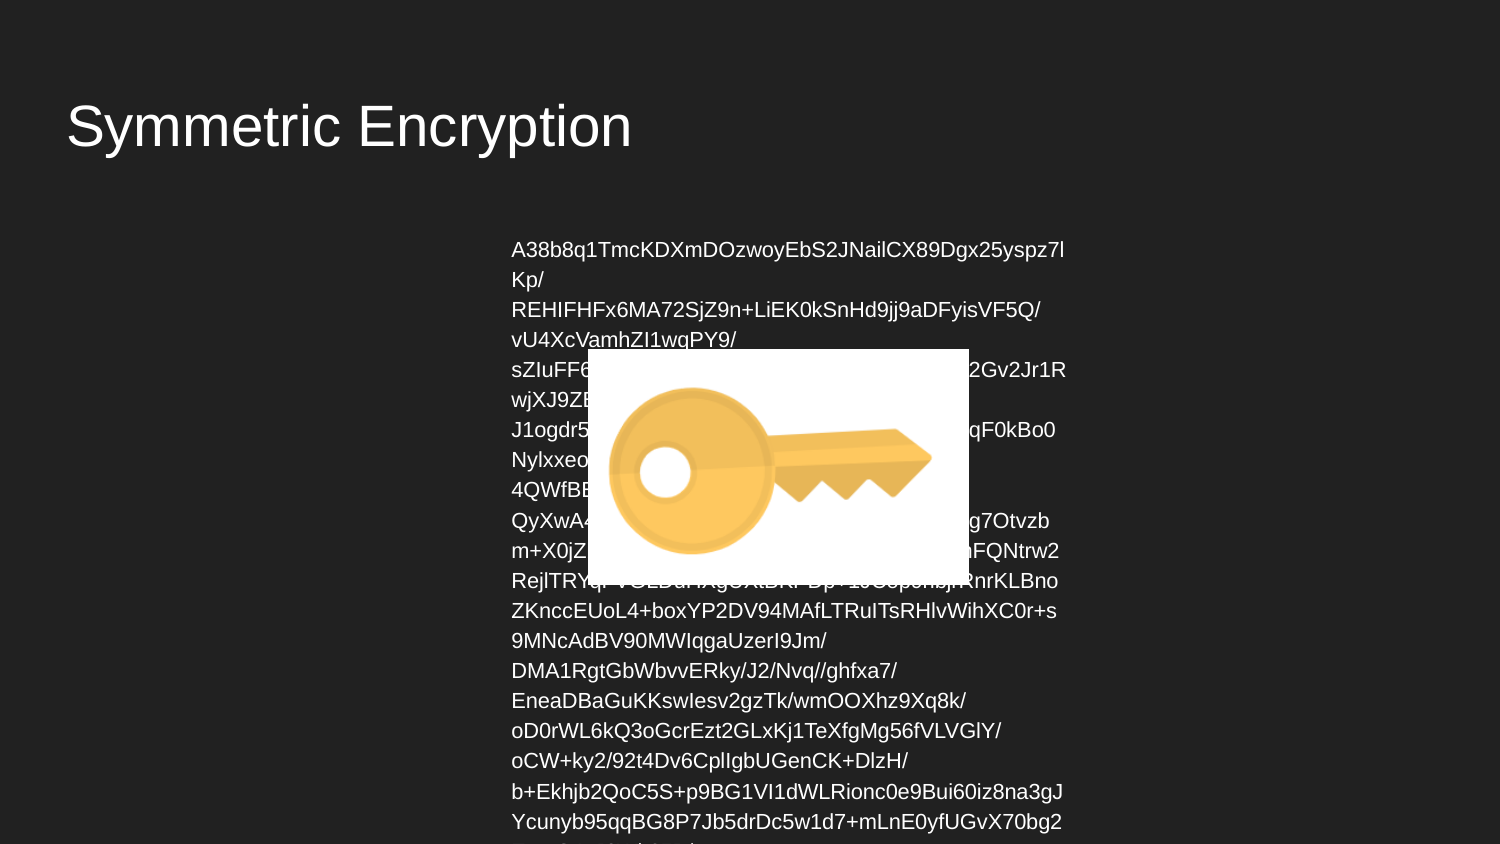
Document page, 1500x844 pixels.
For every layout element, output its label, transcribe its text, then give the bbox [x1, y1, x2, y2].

picture [588, 349, 969, 586]
text_box A38b8q1TmcKDXmDOzwoyEbS2JNailCX89Dgx25yspz7lKp/REHIFHFx6MA72SjZ9n+LiEK0kSnHd9jj9aDFyisVF5Q/vU4XcVamhZI1wqPY9/sZIuFF6a51N4QRRZ9jL54YUruLN4GhmkabD12Gv2Jr1RwjXJ9ZB/J1ogdr5Jk8+InPllDJfWvrxs3QKLVQRBULnvRUqF0kBo0Nylxxeo9rZXyRQKxazu7vuh2H3kZBDRPlR/4QWfBEQC9yfeSeyP/QyXwA4VFApR+4wQatEdOIj0JHwhY406FQpiJg7Otvzbm+X0jZbSPLeZ+DBHYmtLx4EfOeRVyjx4z62dnFQNtrw2RejlTRYqFVGLDuHXgUXtBKPDp+1JCop9nbjrRnrKLBnoZKnccEUoL4+boxYP2DV94MAfLTRuITsRHlvWihXC0r+s9MNcAdBV90MWIqgaUzerI9Jm/DMA1RgtGbWbvvERky/J2/Nvq//ghfxa7/EneaDBaGuKKswIesv2gzTk/wmOOXhz9Xq8k/oD0rWL6kQ3oGcrEzt2GLxKj1TeXfgMg56fVLVGlY/oCW+ky2/92t4Dv6CplIgbUGenCK+DlzH/b+Ekhjb2QoC5S+p9BG1VI1dWLRionc0e9Bui60iz8na3gJYcunyb95qqBG8P7Jb5drDc5w1d7+mLnE0yfUGvX70bg2Et+sC4vJ9Wk65B/UdLy2nhyhqdqhHWy4qjt4VggpsbLliQStQJ7UCQssOU0iZBtdk1wFOVyatCUQw [450, 216, 1107, 803]
title Symmetric Encryption [51, 72, 1449, 167]
